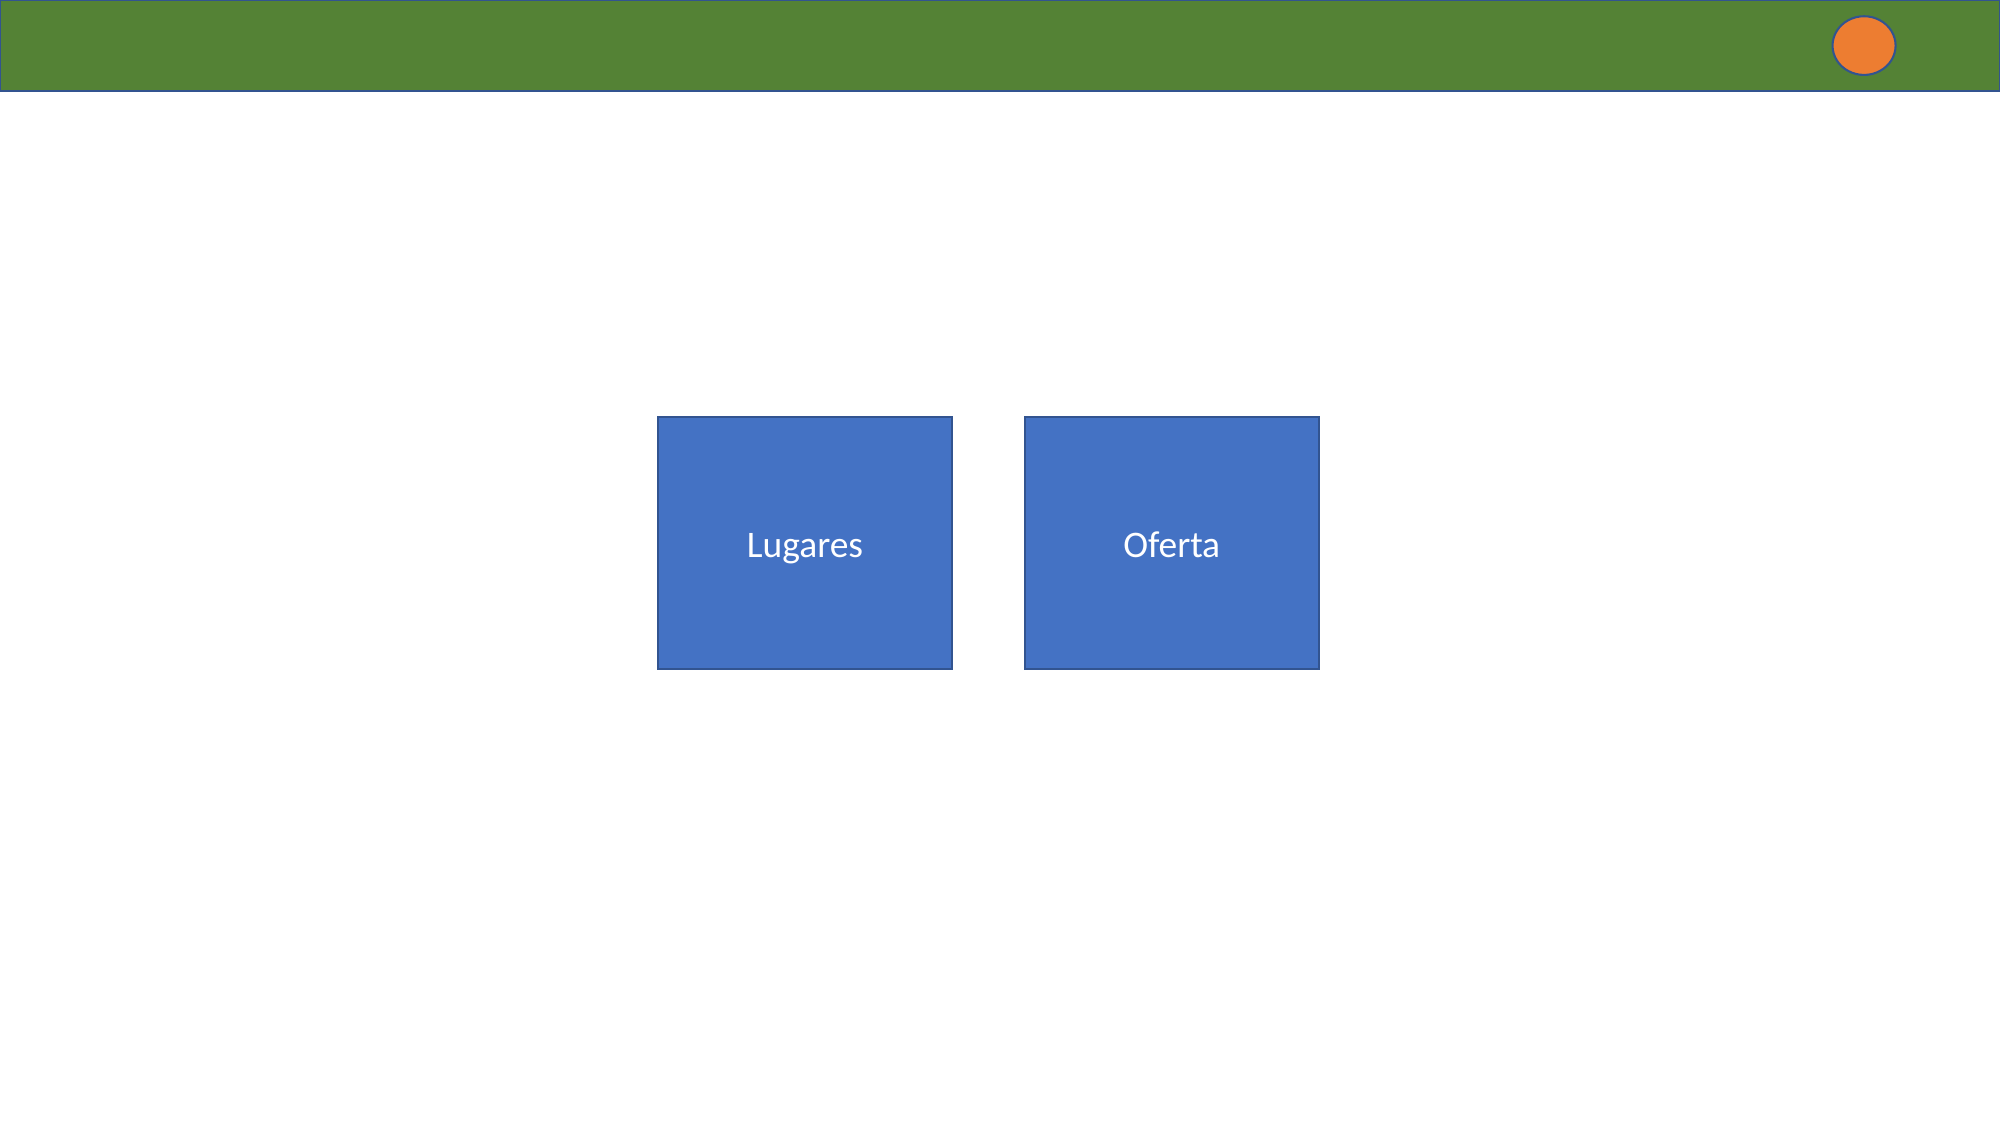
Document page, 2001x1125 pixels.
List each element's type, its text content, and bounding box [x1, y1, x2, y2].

text_box Oferta [1024, 416, 1320, 670]
text_box [0, 0, 2000, 92]
text_box Lugares [657, 416, 953, 670]
text_box [1831, 15, 1897, 76]
